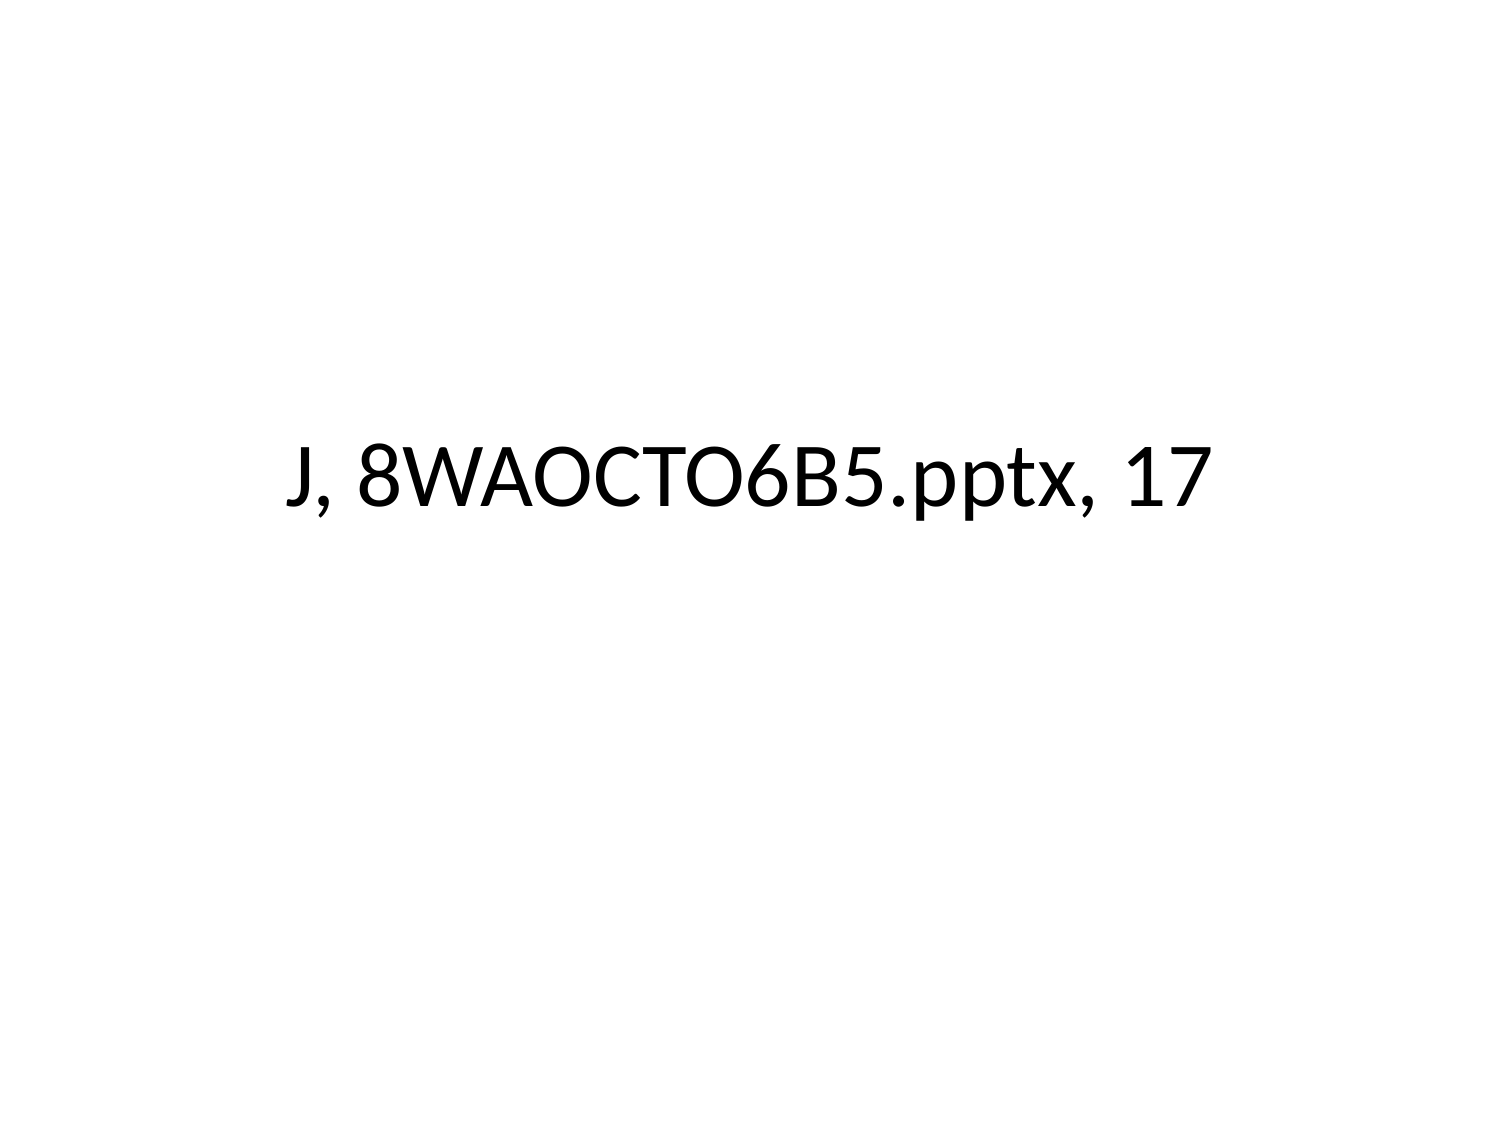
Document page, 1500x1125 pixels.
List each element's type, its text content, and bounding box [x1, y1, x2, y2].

title J, 8WAOCTO6B5.pptx, 17 [112, 349, 1388, 591]
